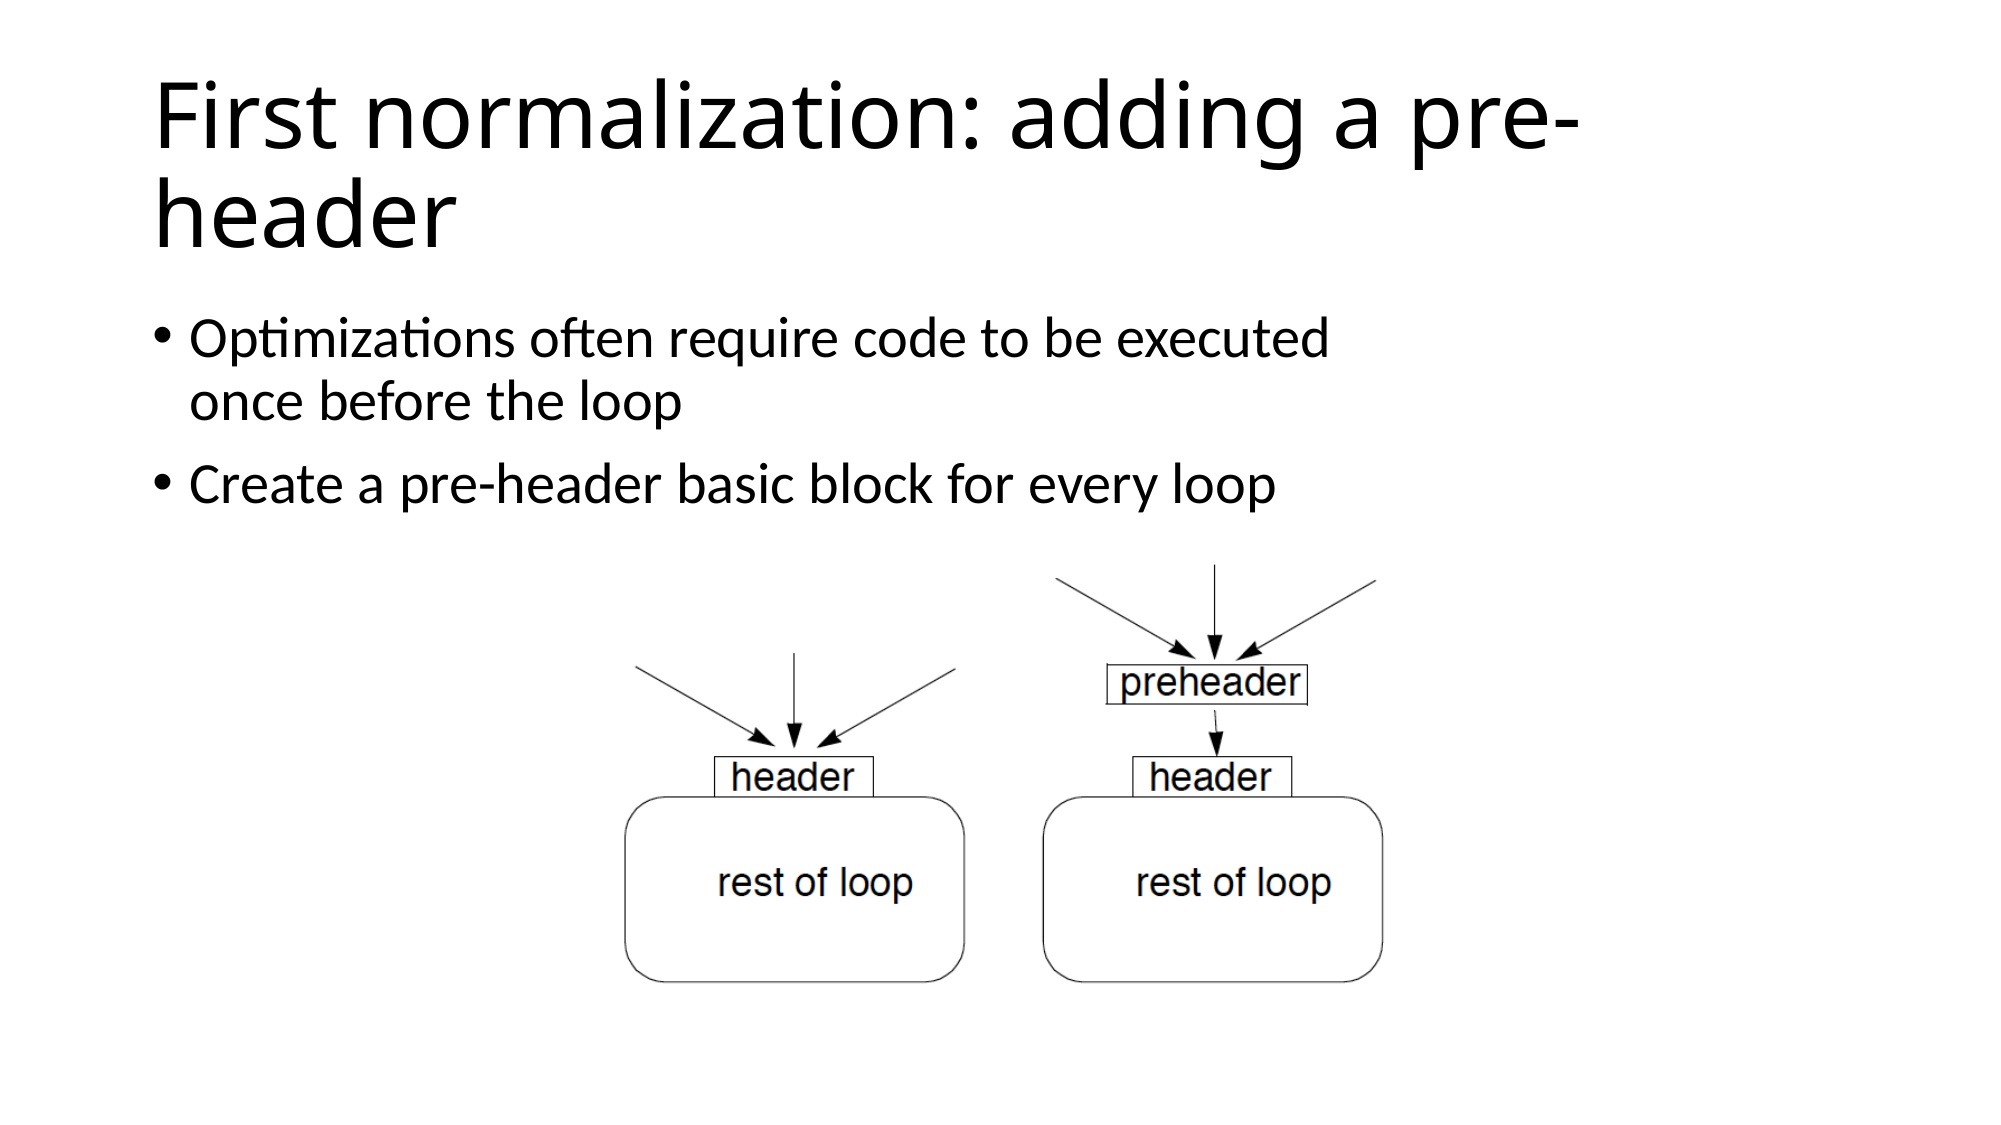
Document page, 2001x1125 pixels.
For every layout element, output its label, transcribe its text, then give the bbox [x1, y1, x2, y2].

title First normalization: adding a pre-header [137, 59, 1863, 278]
picture [590, 549, 1421, 1026]
list Optimizations often require code to be executed once before the loop Create a pre-header basic block for every loop [137, 299, 1863, 578]
